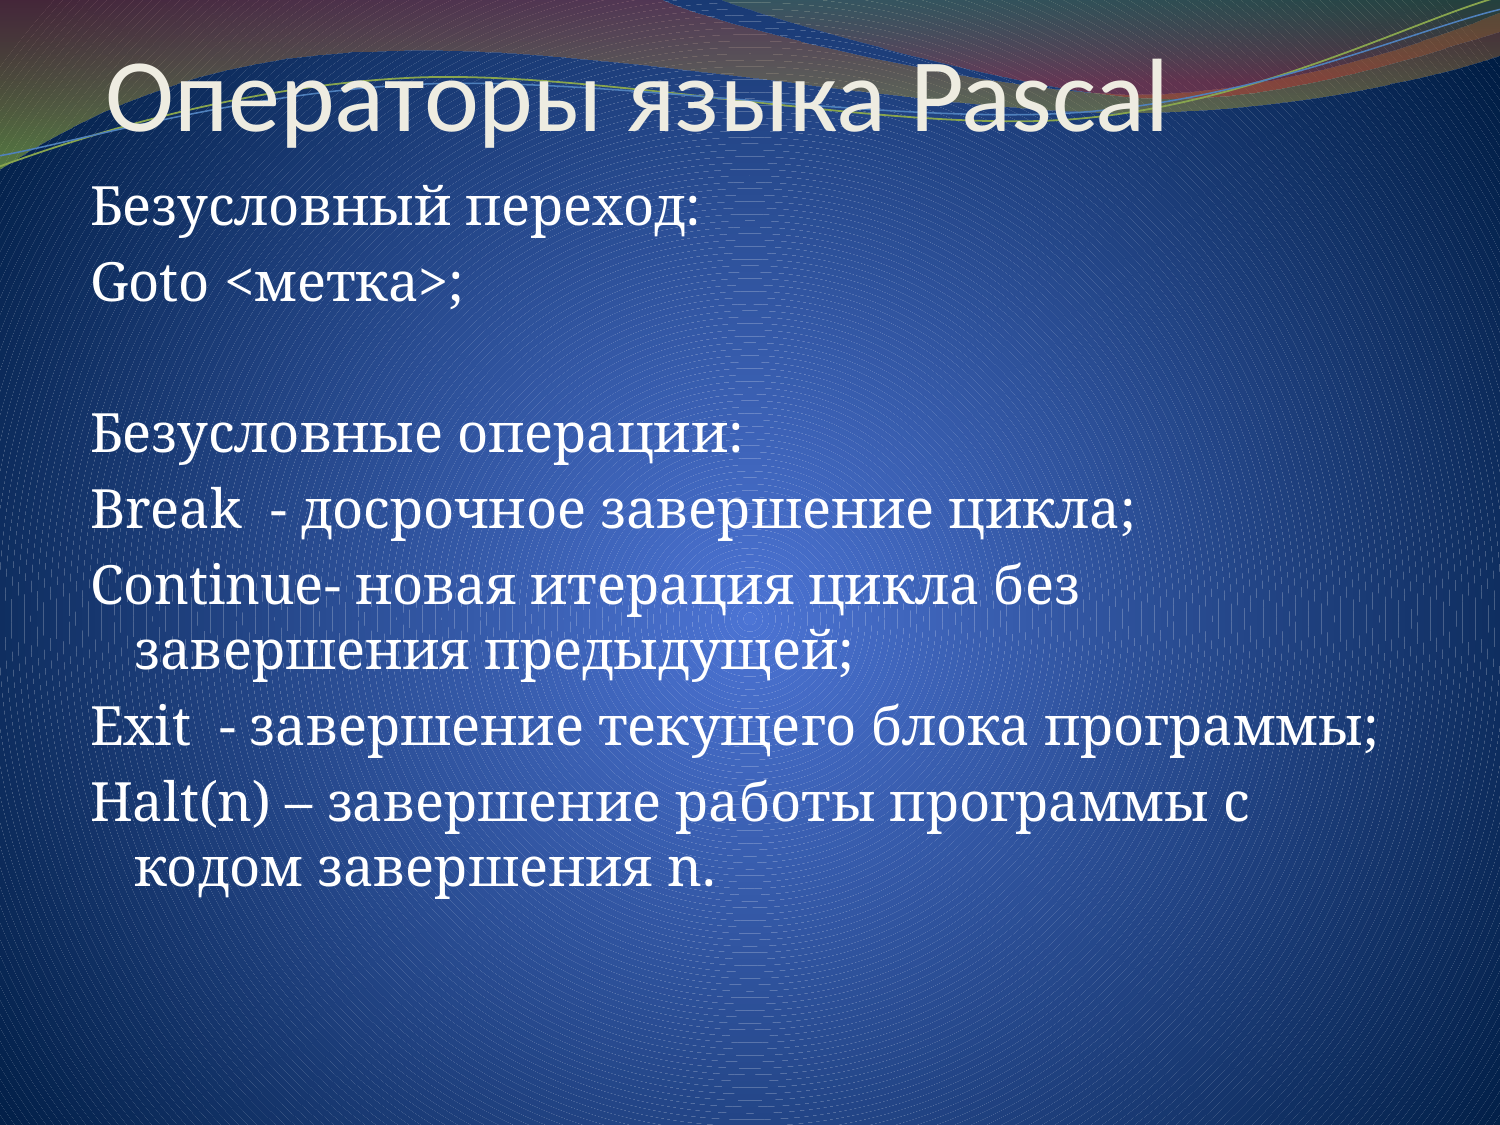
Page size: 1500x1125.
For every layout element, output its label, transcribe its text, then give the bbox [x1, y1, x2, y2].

list Безусловный переход: Goto <метка>; Безусловные операции: Break - досрочное завершение цикла; Continue- новая итерация цикла без завершения предыдущей; Exit - завершение текущего блока программы; Halt(n) – завершение работы программы с кодом завершения n. [74, 163, 1426, 1038]
title Операторы языка Pascal [105, 46, 1456, 153]
